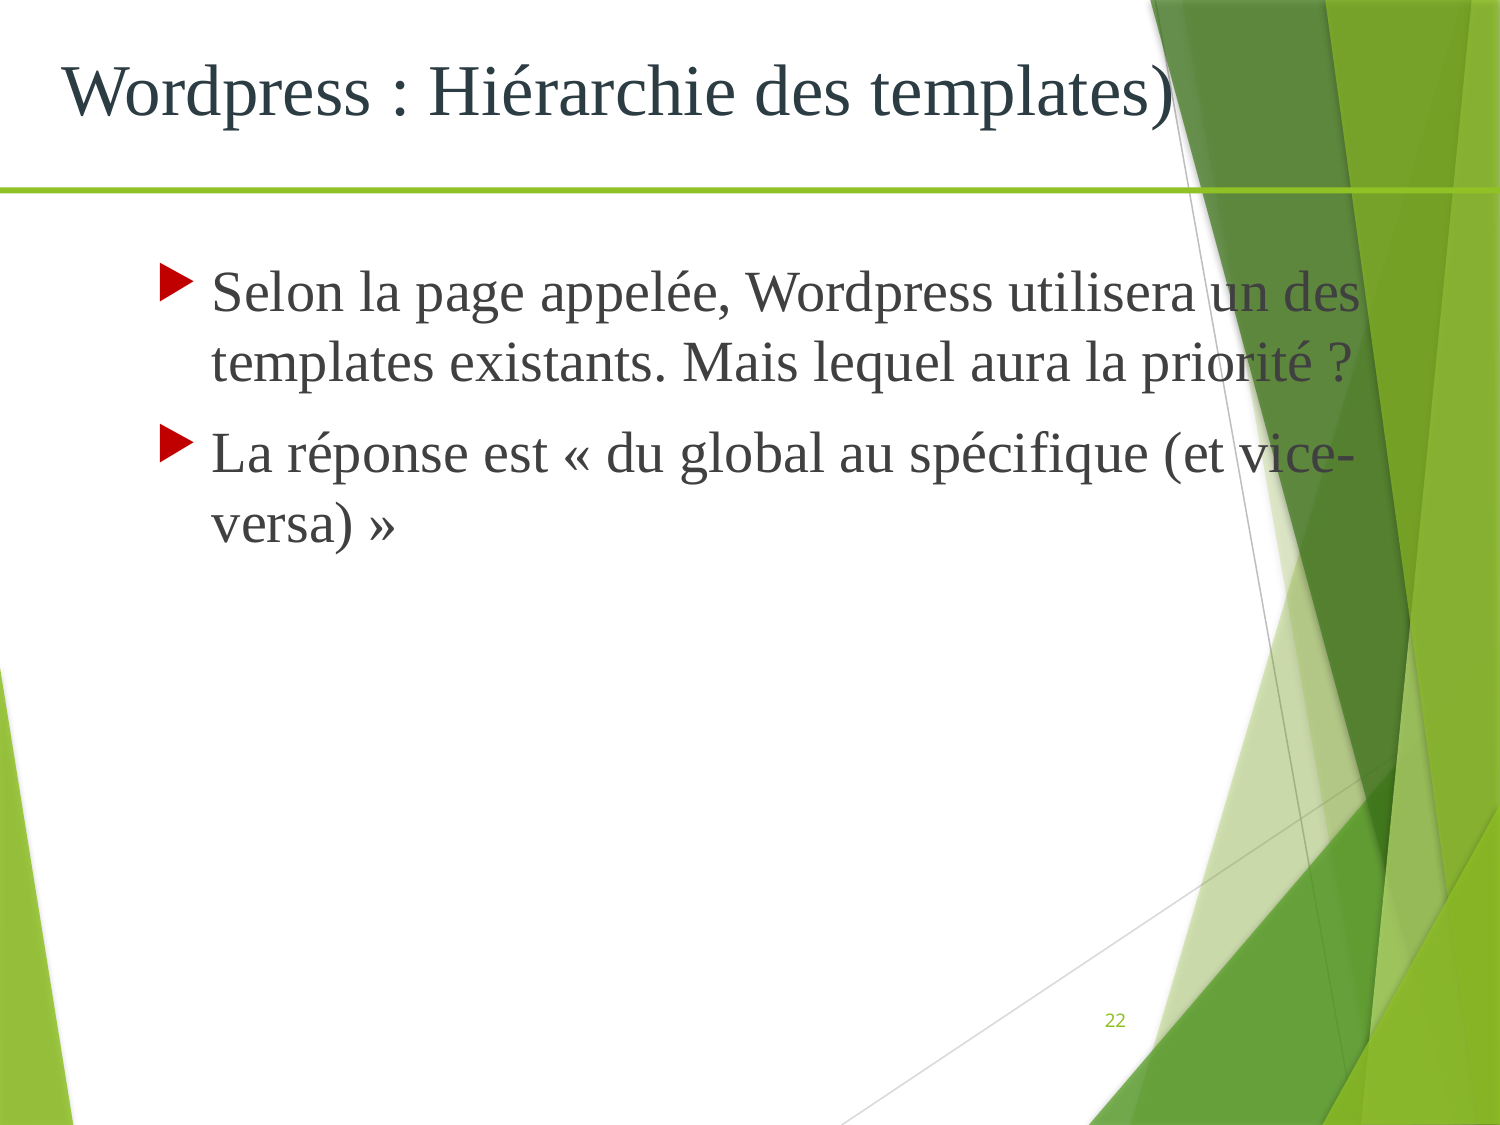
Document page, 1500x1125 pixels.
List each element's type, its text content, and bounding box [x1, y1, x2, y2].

slide_number 22 [1057, 991, 1142, 1051]
text_box Wordpress : Hiérarchie des templates) [46, 35, 1204, 172]
text_box [0, 186, 1500, 195]
list Selon la page appelée, Wordpress utilisera un des templates existants. Mais lequel aura la priorité ? La réponse est « du global au spécifique (et vice-versa) » [140, 246, 1393, 970]
